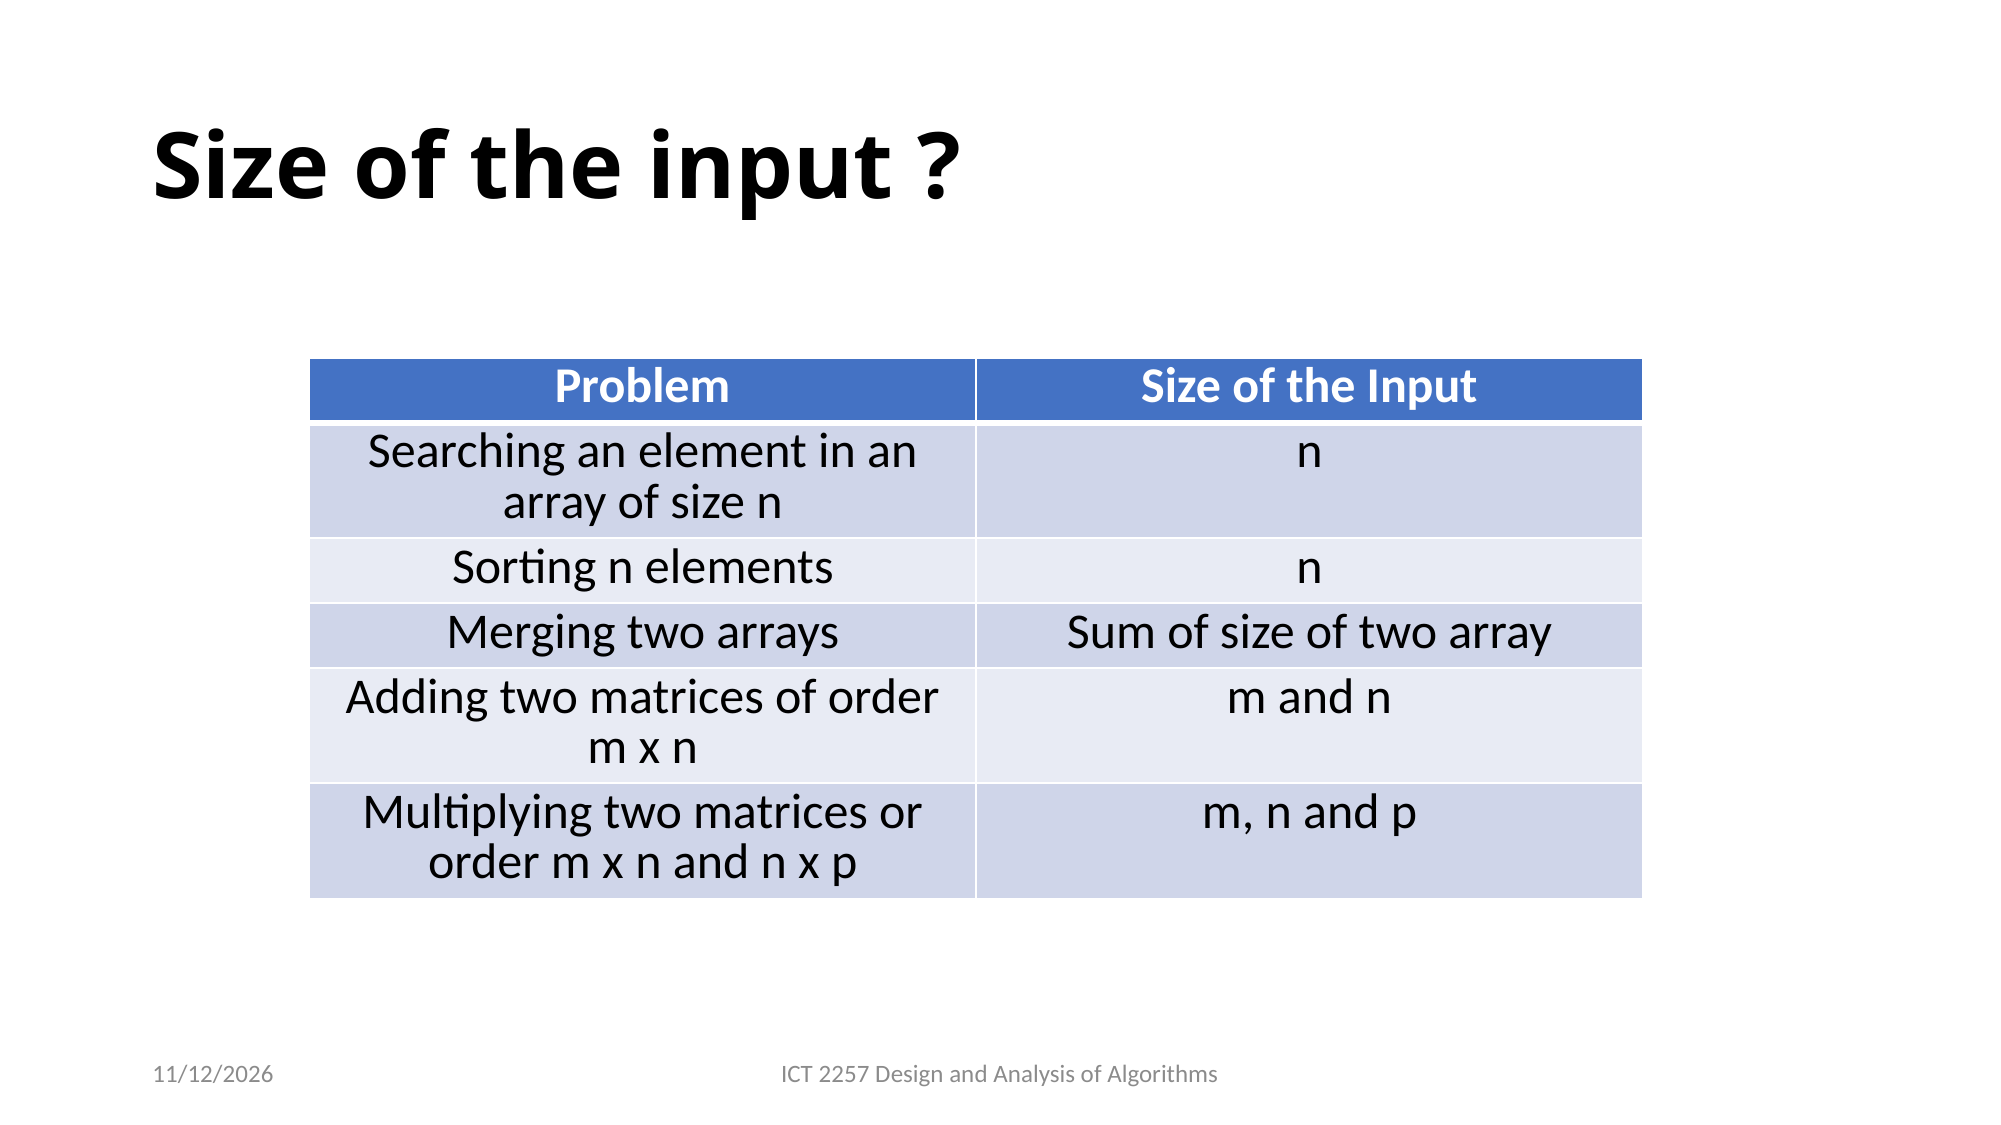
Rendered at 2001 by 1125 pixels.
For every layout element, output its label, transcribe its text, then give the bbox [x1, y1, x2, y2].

table_cell n [977, 426, 1642, 537]
footer ICT 2257 Design and Analysis of Algorithms [662, 1042, 1338, 1103]
table_cell n [977, 539, 1642, 602]
table_cell Merging two arrays [310, 604, 975, 667]
table_cell Multiplying two matrices or order m x n and n x p [310, 784, 975, 898]
table_cell m and n [977, 669, 1642, 782]
table_header Problem [310, 359, 975, 420]
table_cell m, n and p [977, 784, 1642, 898]
table_cell Sorting n elements [310, 539, 975, 602]
table_header Size of the Input [977, 359, 1642, 420]
table_cell Adding two matrices of order m x n [310, 669, 975, 782]
table_cell Sum of size of two array [977, 604, 1642, 667]
table_cell Searching an element in an array of size n [310, 426, 975, 537]
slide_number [137, 1042, 588, 1103]
title Size of the input ? [137, 59, 1863, 278]
